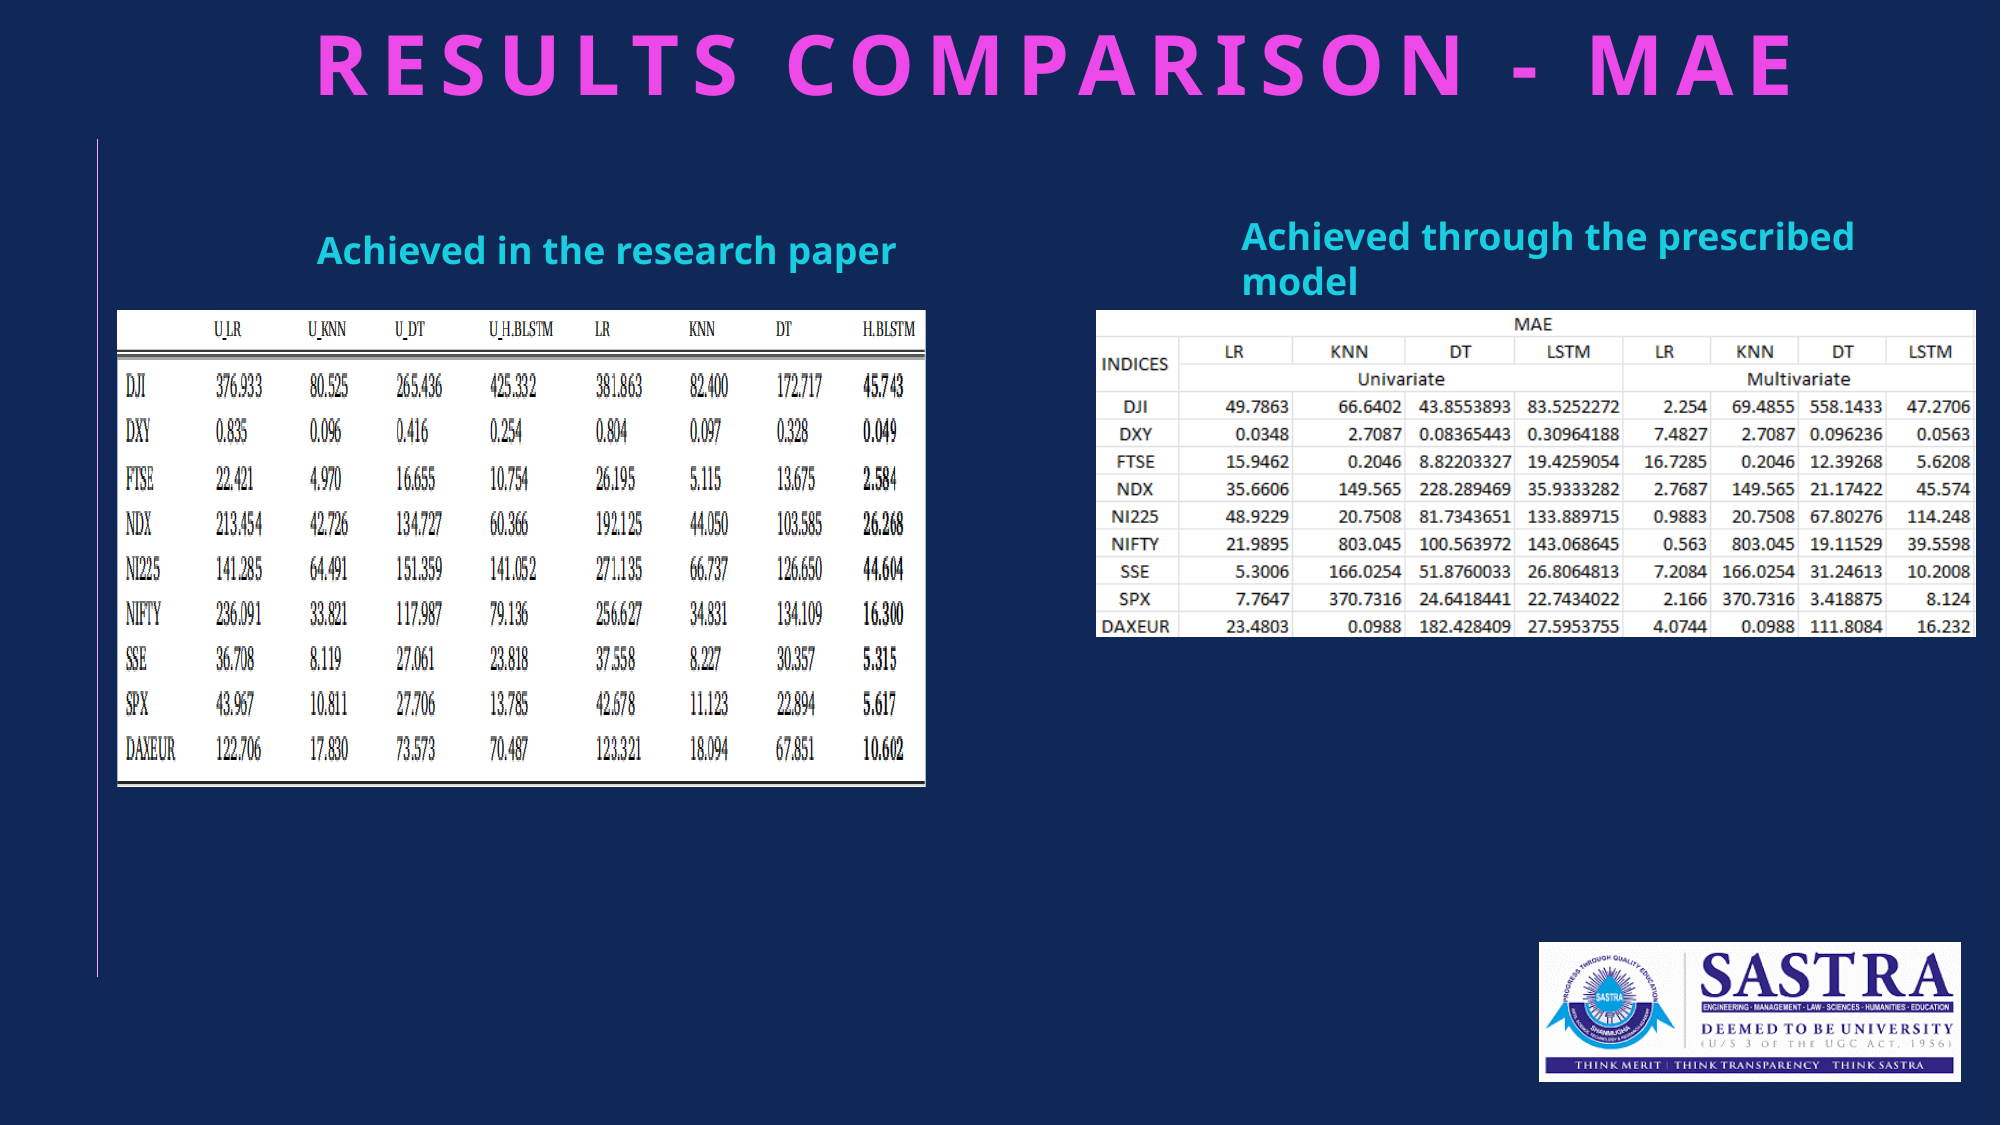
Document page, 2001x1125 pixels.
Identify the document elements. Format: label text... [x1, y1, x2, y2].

picture [102, 310, 926, 788]
picture [1096, 310, 1976, 637]
picture [1539, 942, 1961, 1082]
title Results Comparison - mae [270, 41, 1838, 95]
text_box Achieved in the research paper [302, 219, 926, 280]
text_box Achieved through the prescribed model [1226, 205, 1925, 310]
